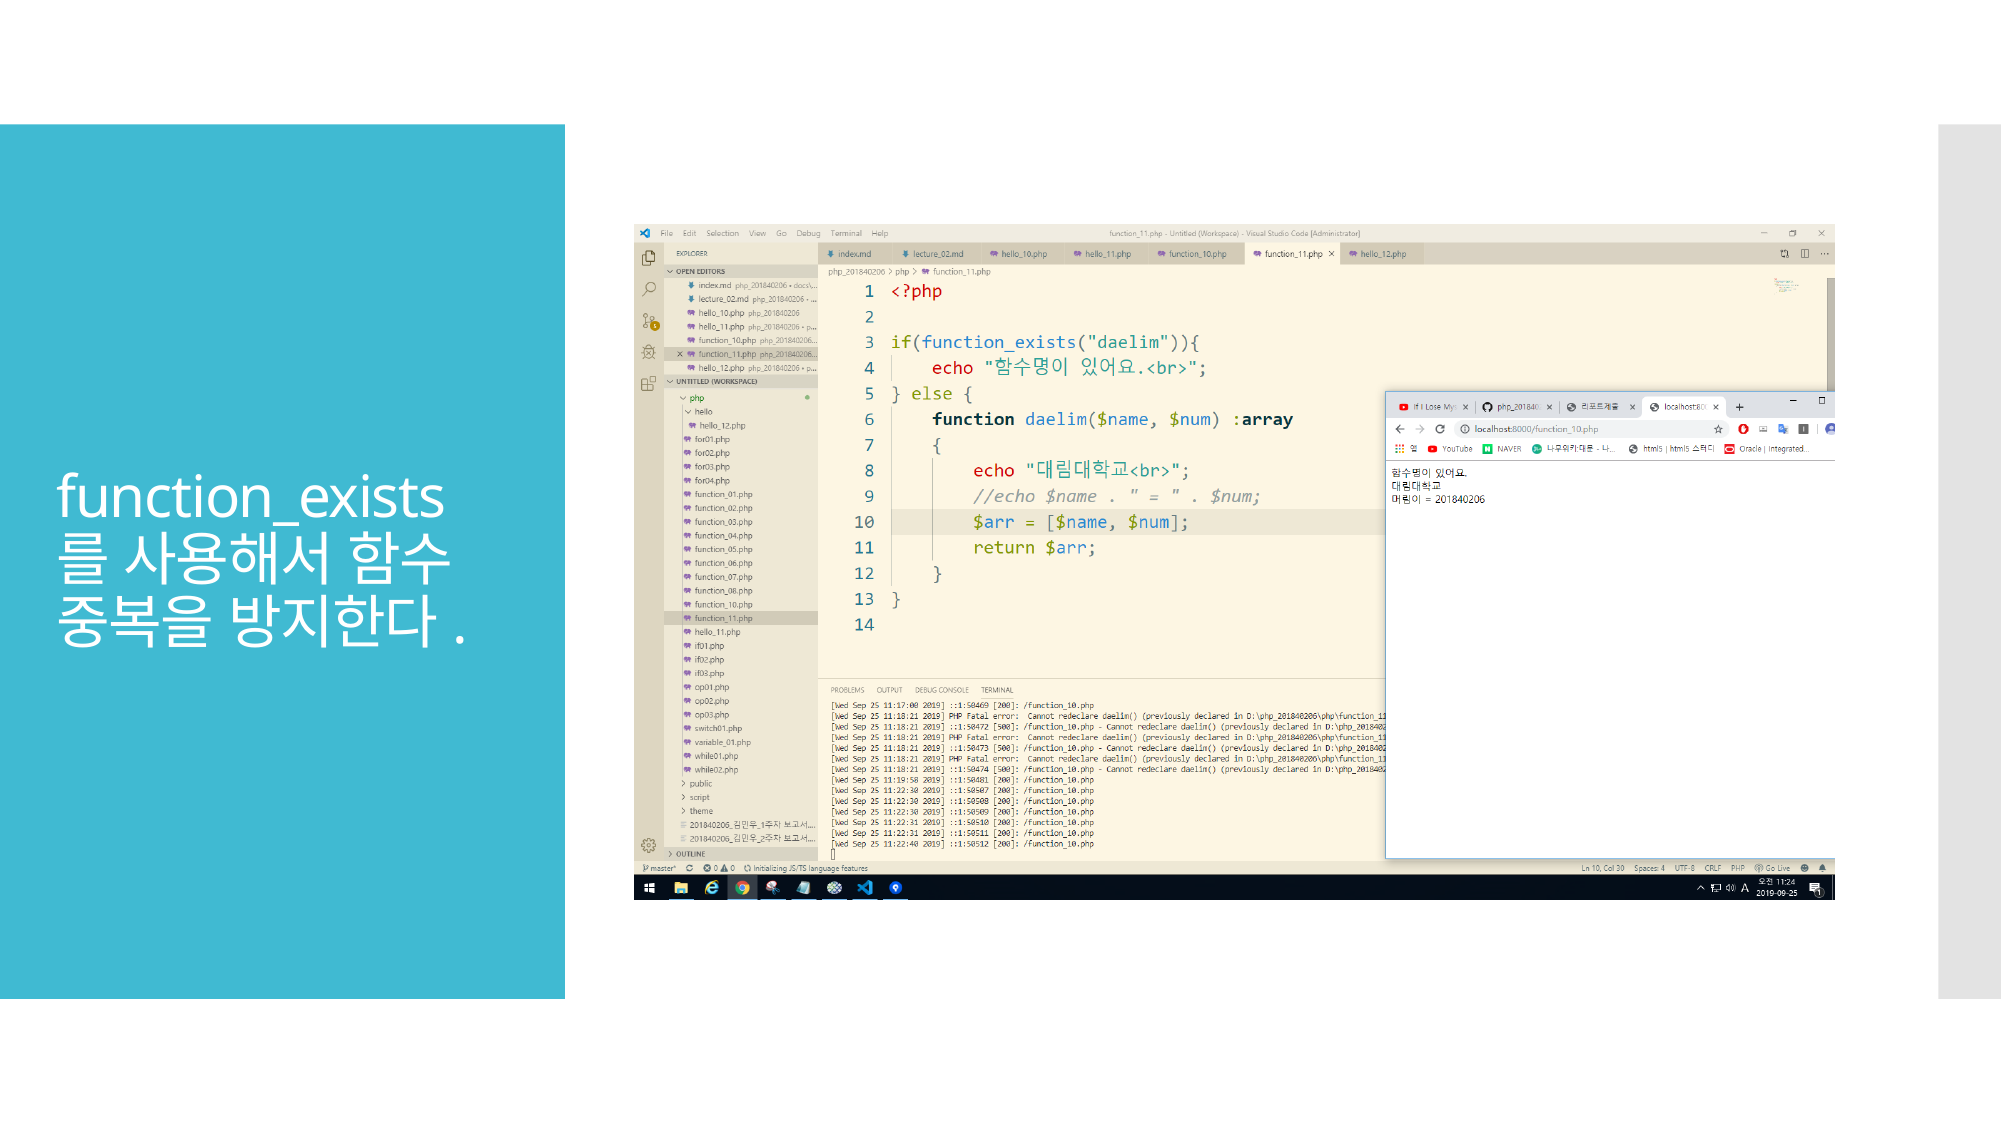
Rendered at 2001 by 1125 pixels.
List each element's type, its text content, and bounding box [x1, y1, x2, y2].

title function_exists를 사용해서 함수 중복을 방지한다. [41, 184, 525, 940]
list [634, 223, 1835, 900]
